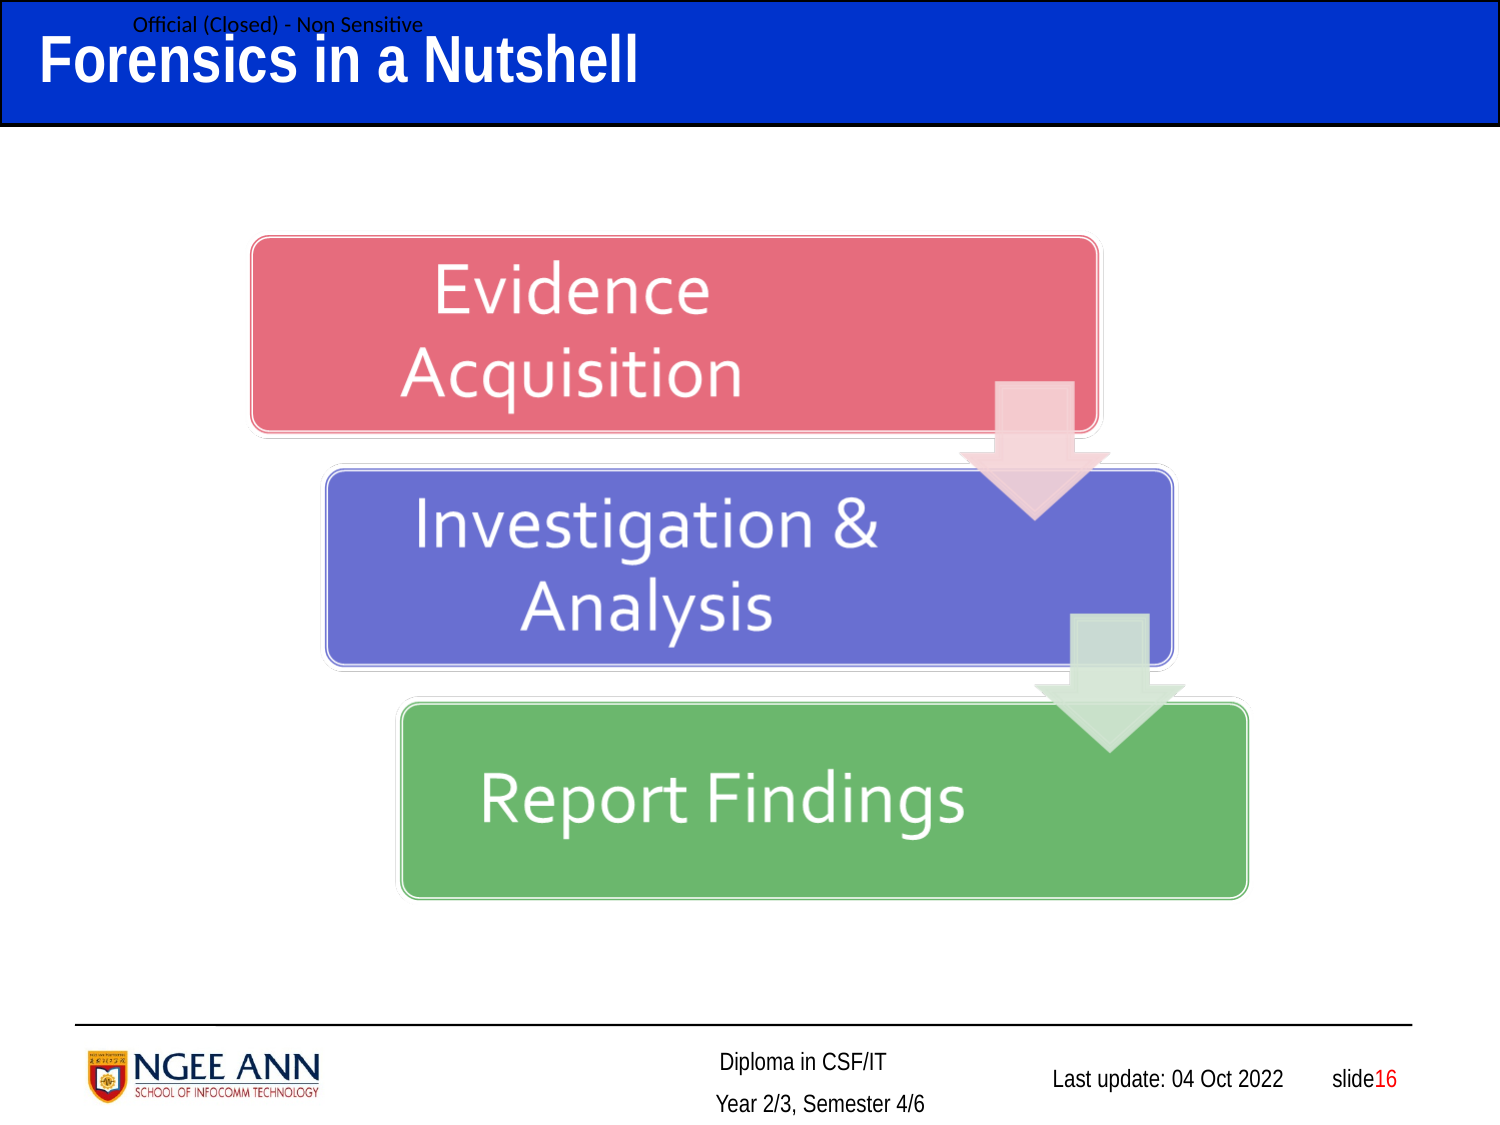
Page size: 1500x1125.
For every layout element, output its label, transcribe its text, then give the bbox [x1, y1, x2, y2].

picture [62, 1028, 344, 1125]
slide_number slide16 [1099, 1037, 1413, 1101]
title Forensics in a Nutshell [23, 0, 1500, 115]
picture [245, 220, 1255, 906]
